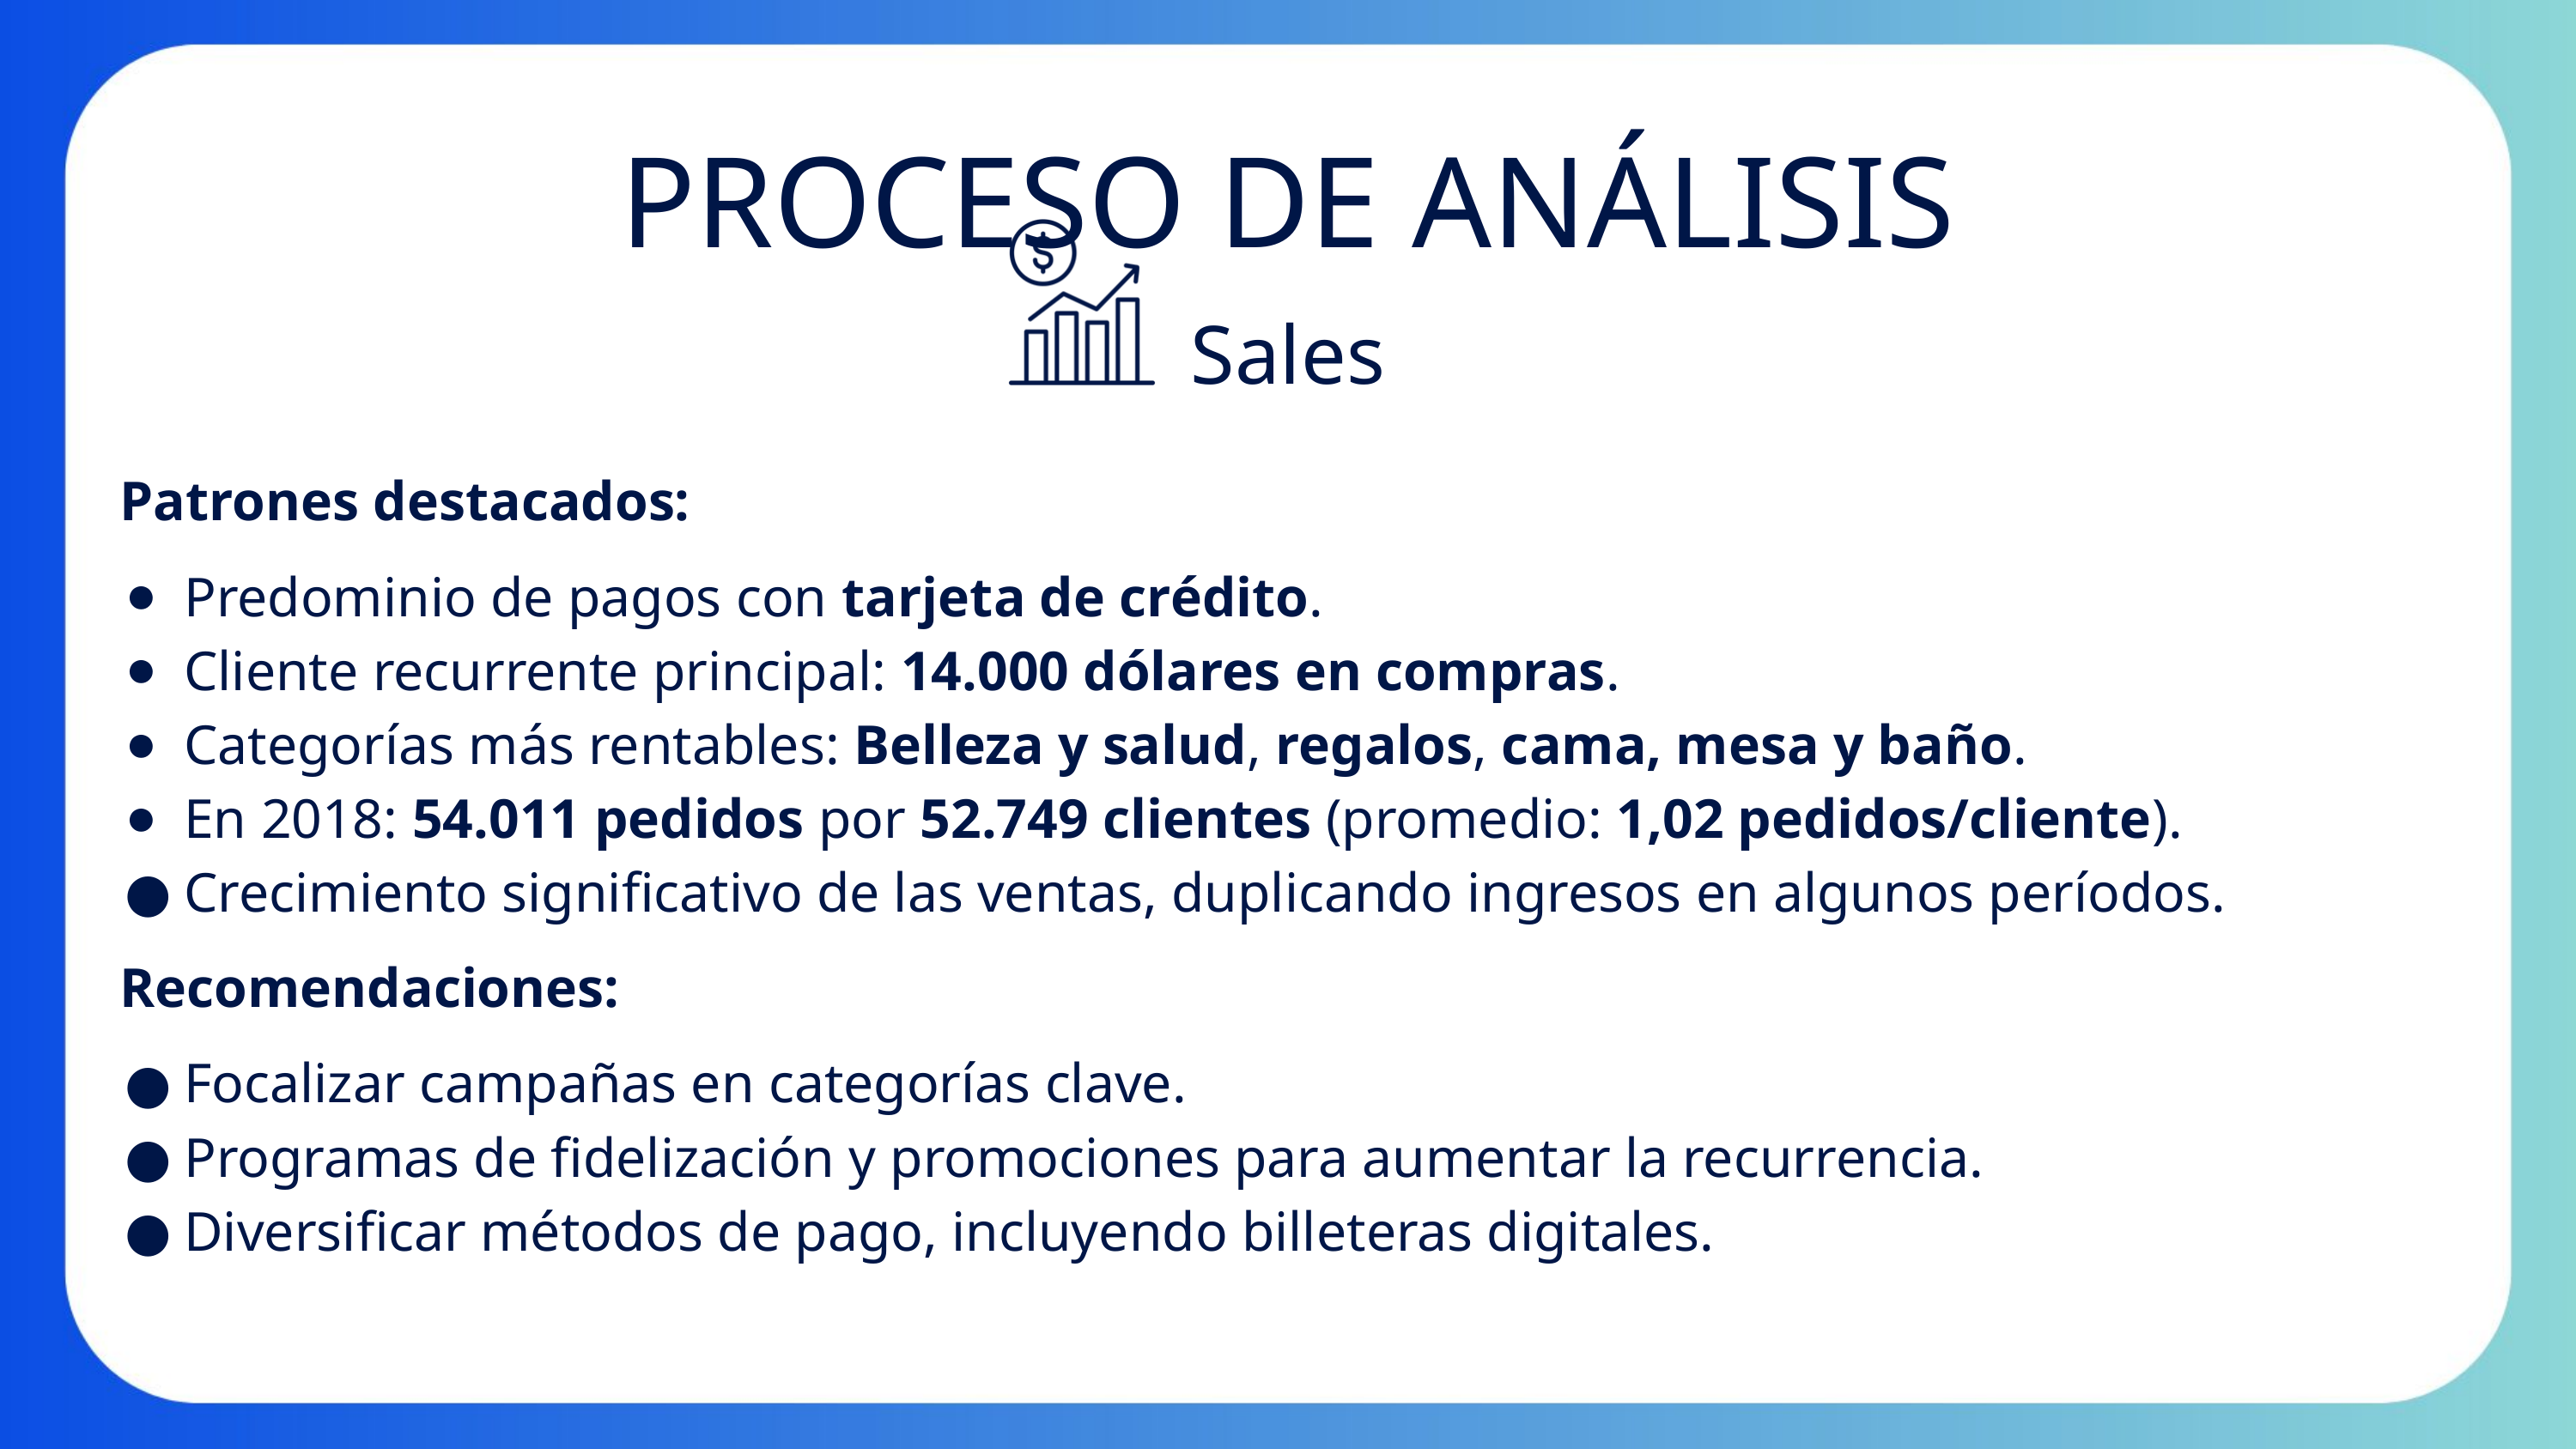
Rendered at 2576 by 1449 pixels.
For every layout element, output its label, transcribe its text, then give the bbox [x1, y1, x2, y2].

text_box [993, 273, 1143, 391]
picture [0, 0, 2576, 1449]
text_box Patrones destacados: Predominio de pagos con tarjeta de crédito. Cliente recurrente principal: 14.000 dólares en compras. Categorías más rentables: Belleza y salud, regalos, cama, mesa y baño. En 2018: 54.011 pedidos por 52.749 clientes (promedio: 1,02 pedidos/cliente). Crecimiento significativo de las ventas, duplicando ingresos en algunos períodos. Recomendaciones: Focalizar campañas en categorías clave. Programas de fidelización y promociones para aumentar la recurrencia. Diversificar métodos de pago, incluyendo billeteras digitales. [119, 441, 2428, 1449]
text_box PROCESO DE ANÁLISIS [64, 62, 2512, 273]
text_box Sales [1143, 264, 1433, 401]
